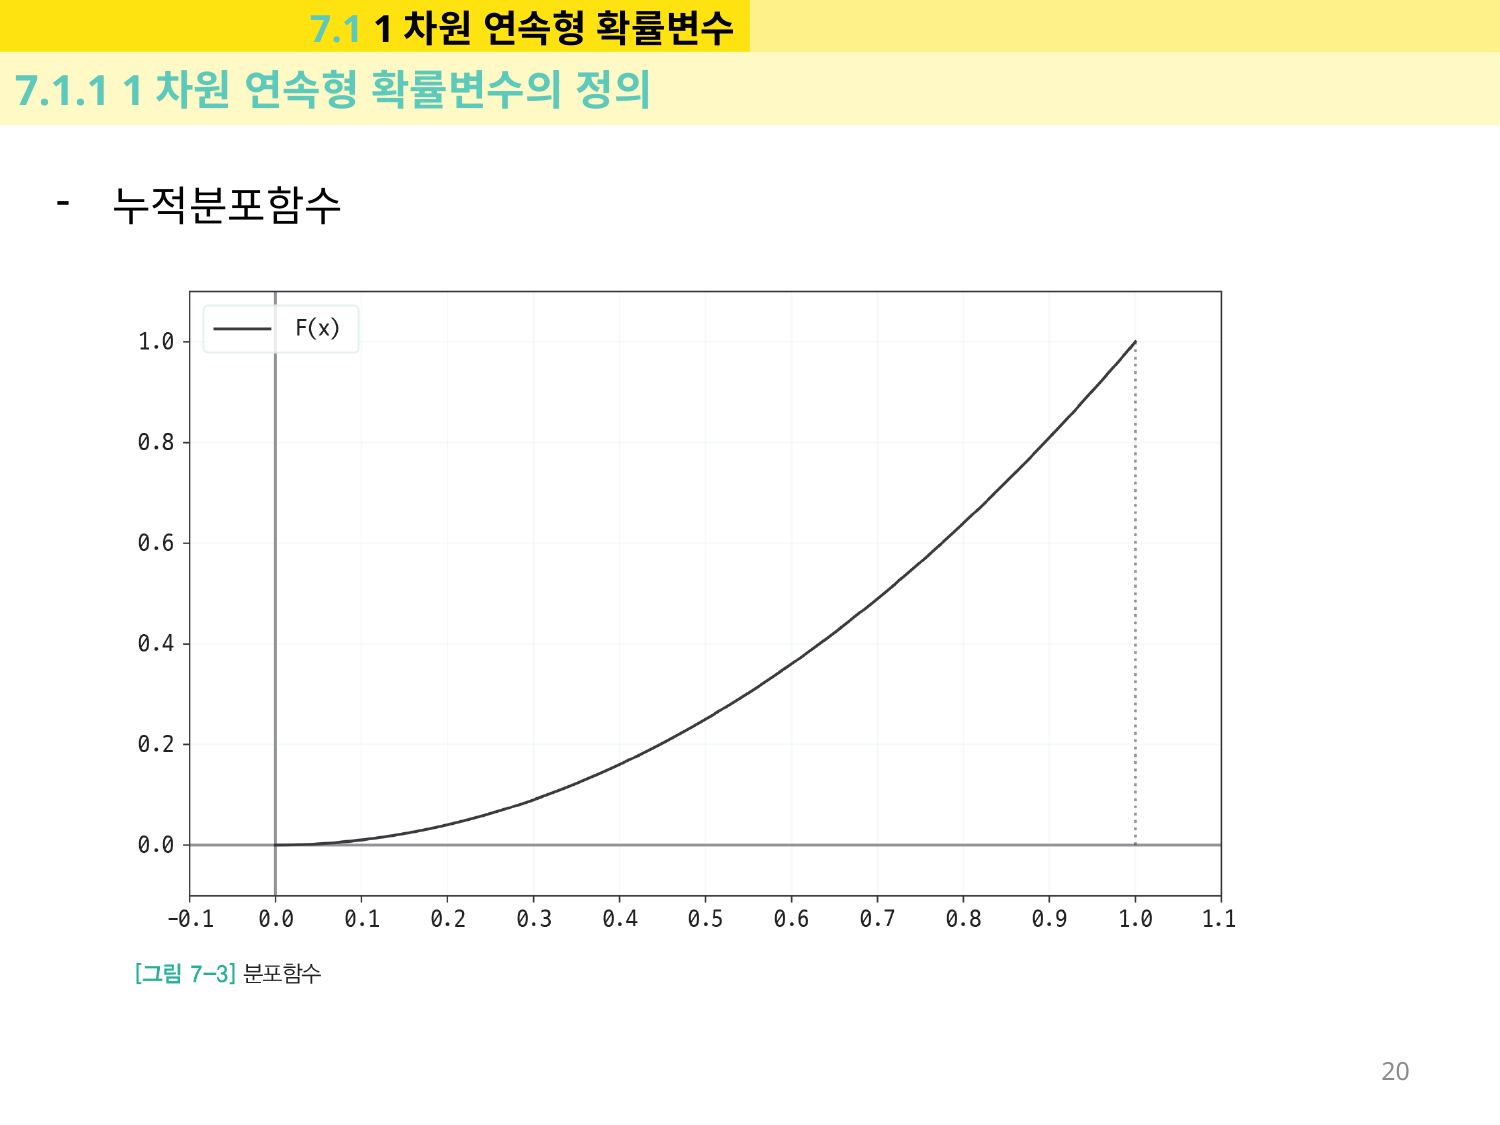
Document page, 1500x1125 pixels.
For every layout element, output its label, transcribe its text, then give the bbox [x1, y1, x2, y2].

picture [126, 269, 1259, 1003]
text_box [0, 0, 1500, 126]
slide_number 20 [1074, 1042, 1425, 1103]
text_box 누적분포함수 [41, 172, 1459, 238]
